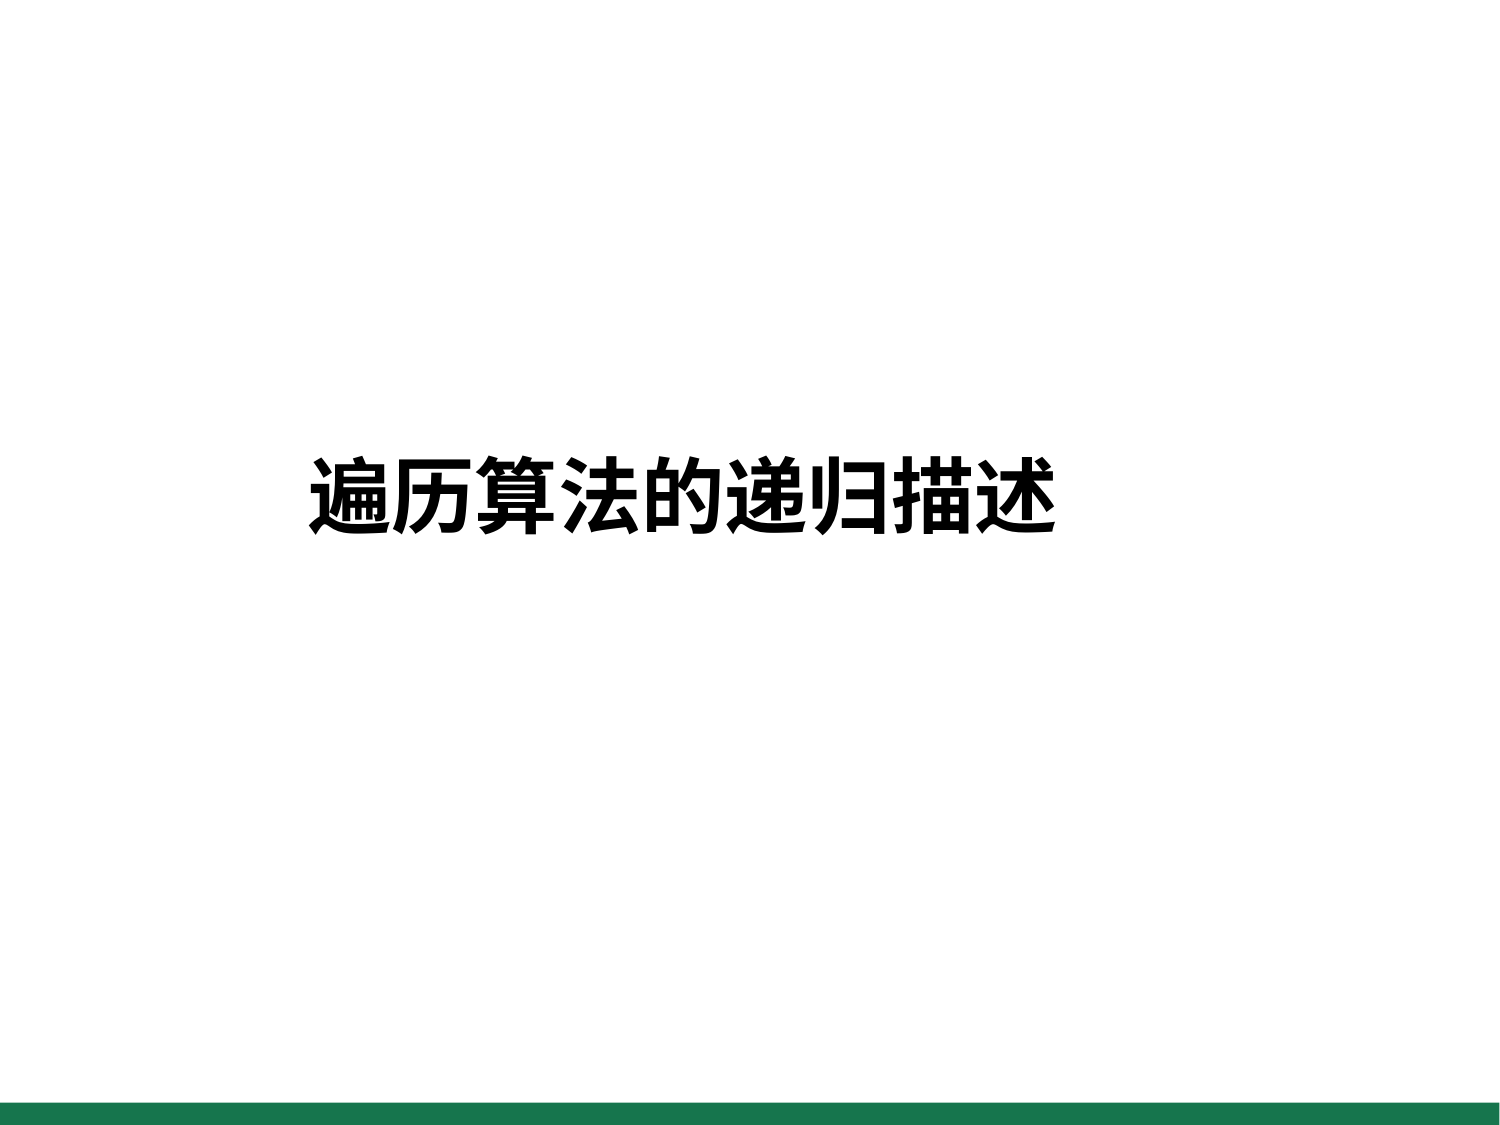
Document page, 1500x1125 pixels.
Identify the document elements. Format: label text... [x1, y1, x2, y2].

text_box 遍历算法的递归描述 [293, 436, 1142, 551]
